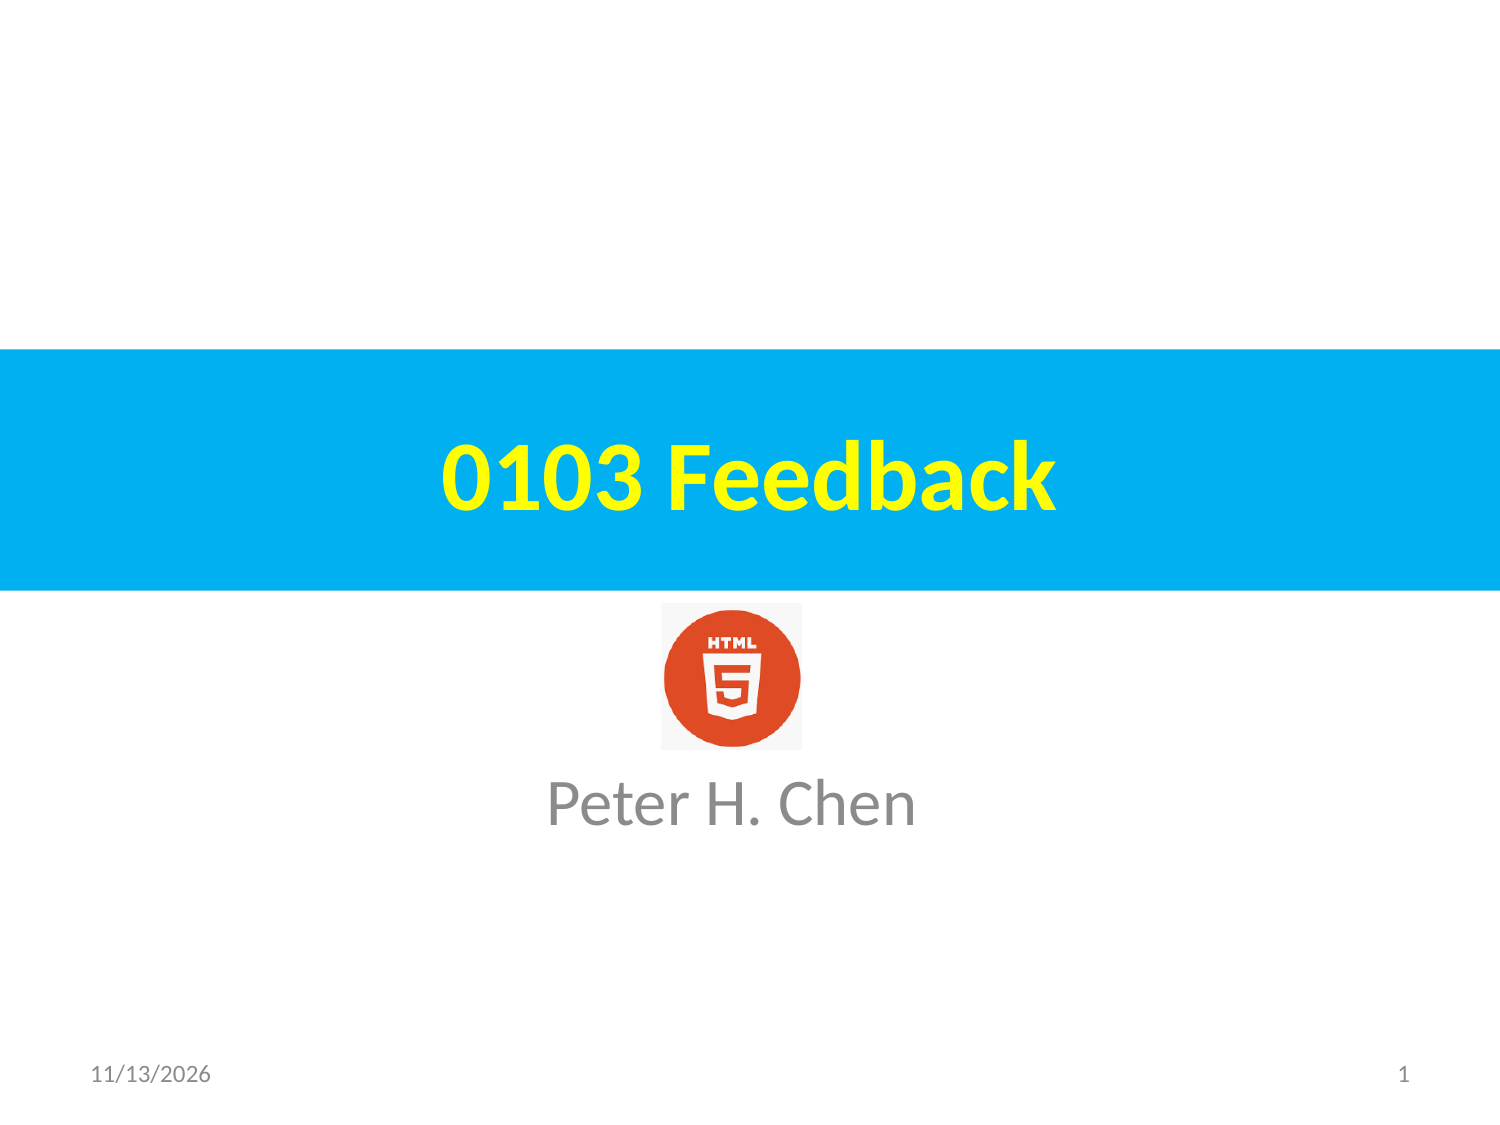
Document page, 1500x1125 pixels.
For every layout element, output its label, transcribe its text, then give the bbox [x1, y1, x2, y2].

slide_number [75, 1042, 425, 1103]
slide_number 1 [1074, 1042, 1425, 1103]
picture [661, 603, 803, 750]
title 0103 Feedback [0, 349, 1500, 591]
subtitle Peter H. Chen [206, 751, 1257, 866]
